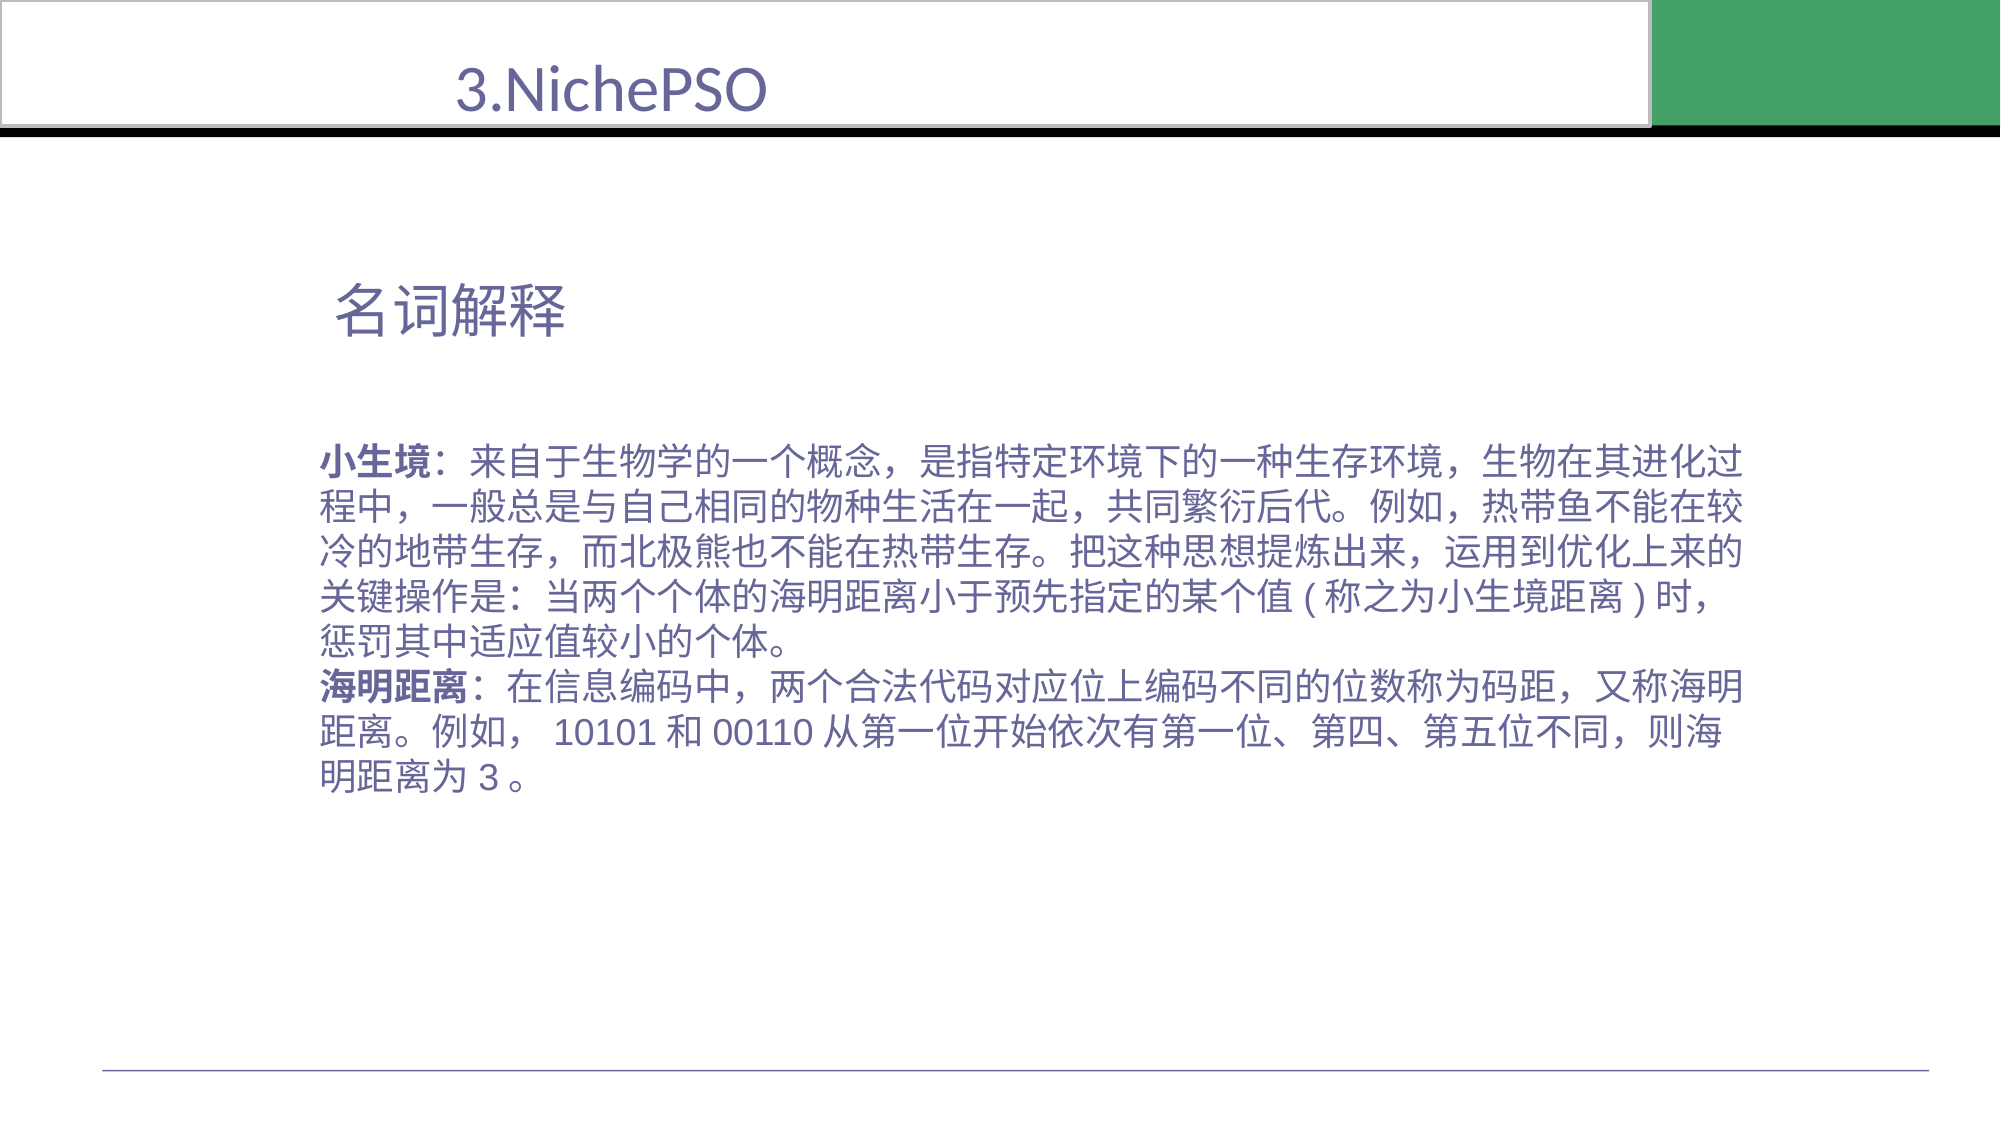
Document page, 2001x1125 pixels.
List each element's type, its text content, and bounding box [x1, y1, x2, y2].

text_box 名词解释 [319, 266, 986, 352]
text_box 3.NichePSO [439, 37, 2000, 133]
text_box 小生境：来自于生物学的一个概念，是指特定环境下的一种生存环境，生物在其进化过程中，一般总是与自己相同的物种生活在一起，共同繁衍后代。例如，热带鱼不能在较冷的地带生存，而北极熊也不能在热带生存。把这种思想提炼出来，运用到优化上来的关键操作是：当两个个体的海明距离小于预先指定的某个值(称之为小生境距离)时，惩罚其中适应值较小的个体。 海明距离：在信息编码中，两个合法代码对应位上编码不同的位数称为码距，又称海明距离。例如，10101和00110从第一位开始依次有第一位、第四、第五位不同，则海明距离为3。 [304, 430, 1774, 536]
